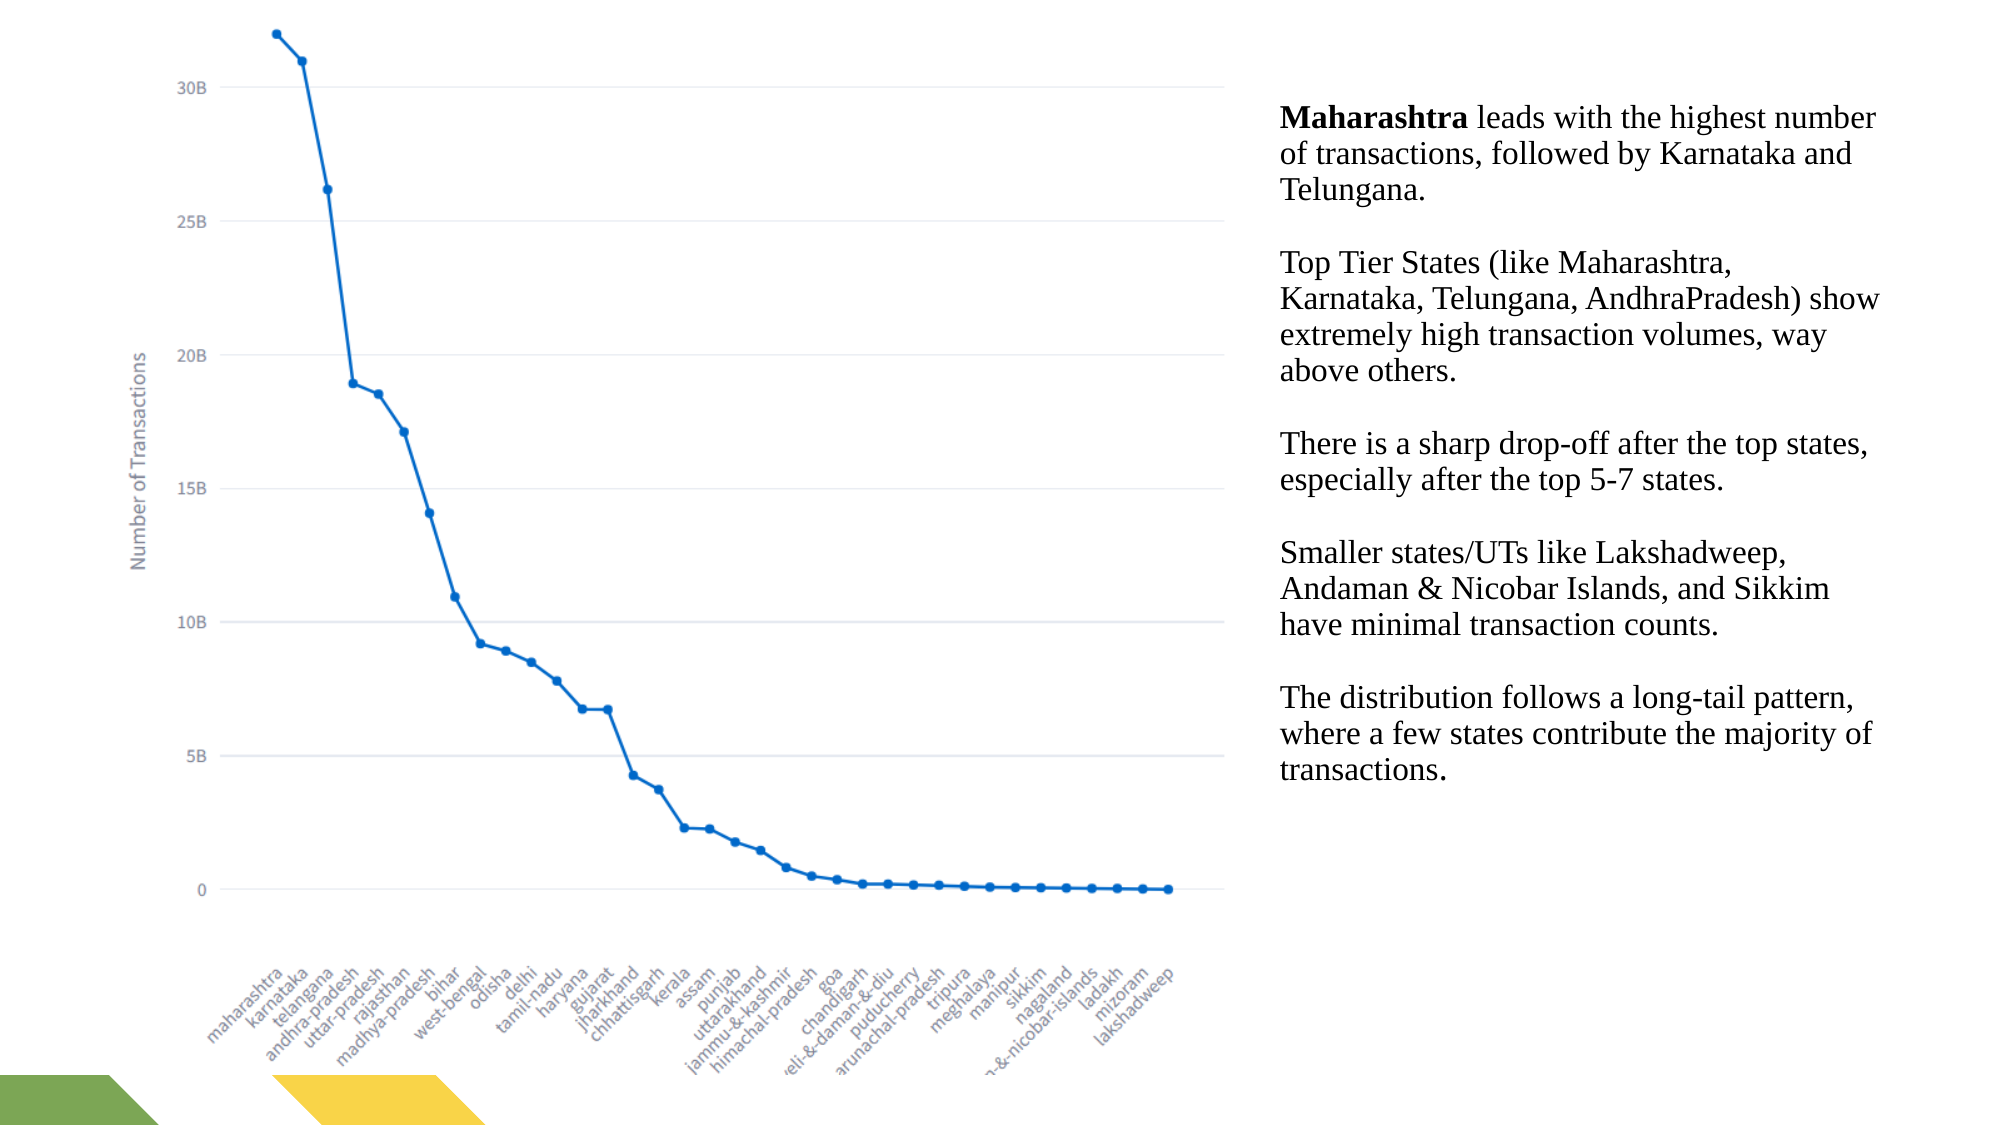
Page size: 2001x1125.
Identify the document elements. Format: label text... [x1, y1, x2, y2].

list Maharashtra leads with the highest number of transactions, followed by Karnataka and Telungana. Top Tier States (like Maharashtra, Karnataka, Telungana, AndhraPradesh) show extremely high transaction volumes, way above others. There is a sharp drop-off after the top states, especially after the top 5-7 states. Smaller states/UTs like Lakshadweep, Andaman & Nicobar Islands, and Sikkim have minimal transaction counts. The distribution follows a long-tail pattern, where a few states contribute the majority of transactions. [1272, 62, 1882, 982]
picture [0, 0, 1272, 1075]
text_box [0, 1075, 486, 1125]
